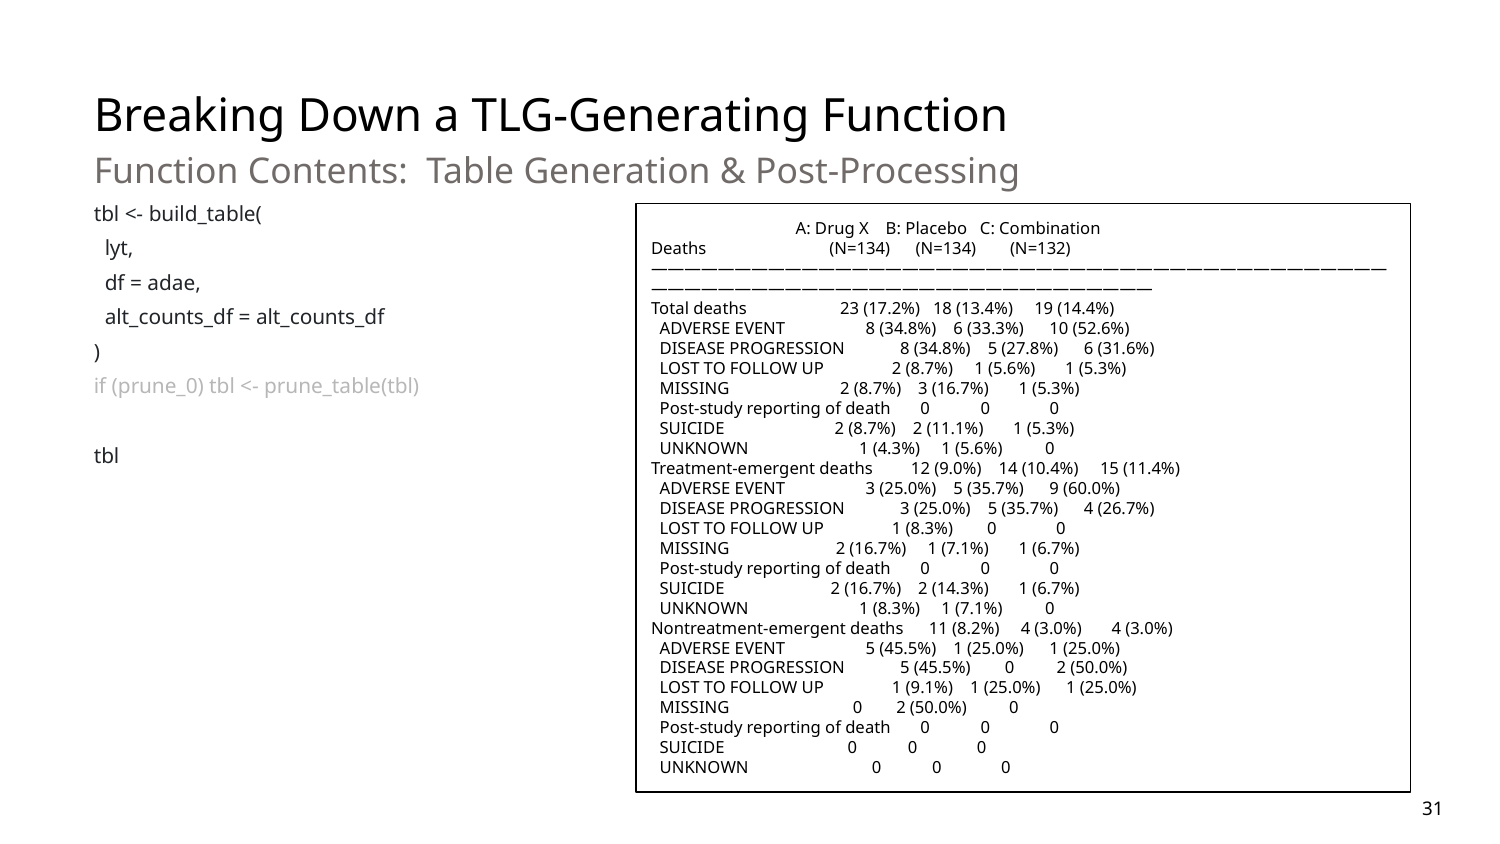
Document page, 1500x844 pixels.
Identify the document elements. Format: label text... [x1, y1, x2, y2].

subtitle Function Contents: Table Generation & Post-Processing [93, 145, 1313, 199]
text_box A: Drug X B: Placebo C: Combination Deaths (N=134) (N=134) (N=132) —————————————————————————————————————————————————————————————————————————— Total deaths 23 (17.2%) 18 (13.4%) 19 (14.4%) ADVERSE EVENT 8 (34.8%) 6 (33.3%) 10 (52.6%) DISEASE PROGRESSION 8 (34.8%) 5 (27.8%) 6 (31.6%) LOST TO FOLLOW UP 2 (8.7%) 1 (5.6%) 1 (5.3%) MISSING 2 (8.7%) 3 (16.7%) 1 (5.3%) Post-study reporting of death 0 0 0 SUICIDE 2 (8.7%) 2 (11.1%) 1 (5.3%) UNKNOWN 1 (4.3%) 1 (5.6%) 0 Treatment-emergent deaths 12 (9.0%) 14 (10.4%) 15 (11.4%) ADVERSE EVENT 3 (25.0%) 5 (35.7%) 9 (60.0%) DISEASE PROGRESSION 3 (25.0%) 5 (35.7%) 4 (26.7%) LOST TO FOLLOW UP 1 (8.3%) 0 0 MISSING 2 (16.7%) 1 (7.1%) 1 (6.7%) Post-study reporting of death 0 0 0 SUICIDE 2 (16.7%) 2 (14.3%) 1 (6.7%) UNKNOWN 1 (8.3%) 1 (7.1%) 0 Nontreatment-emergent deaths 11 (8.2%) 4 (3.0%) 4 (3.0%) ADVERSE EVENT 5 (45.5%) 1 (25.0%) 1 (25.0%) DISEASE PROGRESSION 5 (45.5%) 0 2 (50.0%) LOST TO FOLLOW UP 1 (9.1%) 1 (25.0%) 1 (25.0%) MISSING 0 2 (50.0%) 0 Post-study reporting of death 0 0 0 SUICIDE 0 0 0 UNKNOWN 0 0 0 [636, 203, 1411, 793]
title Breaking Down a TLG-Generating Function [93, 70, 1313, 134]
list tbl <- build_table( lyt, df = adae, alt_counts_df = alt_counts_df ) if (prune_0) tbl <- prune_table(tbl) tbl [88, 199, 1482, 751]
